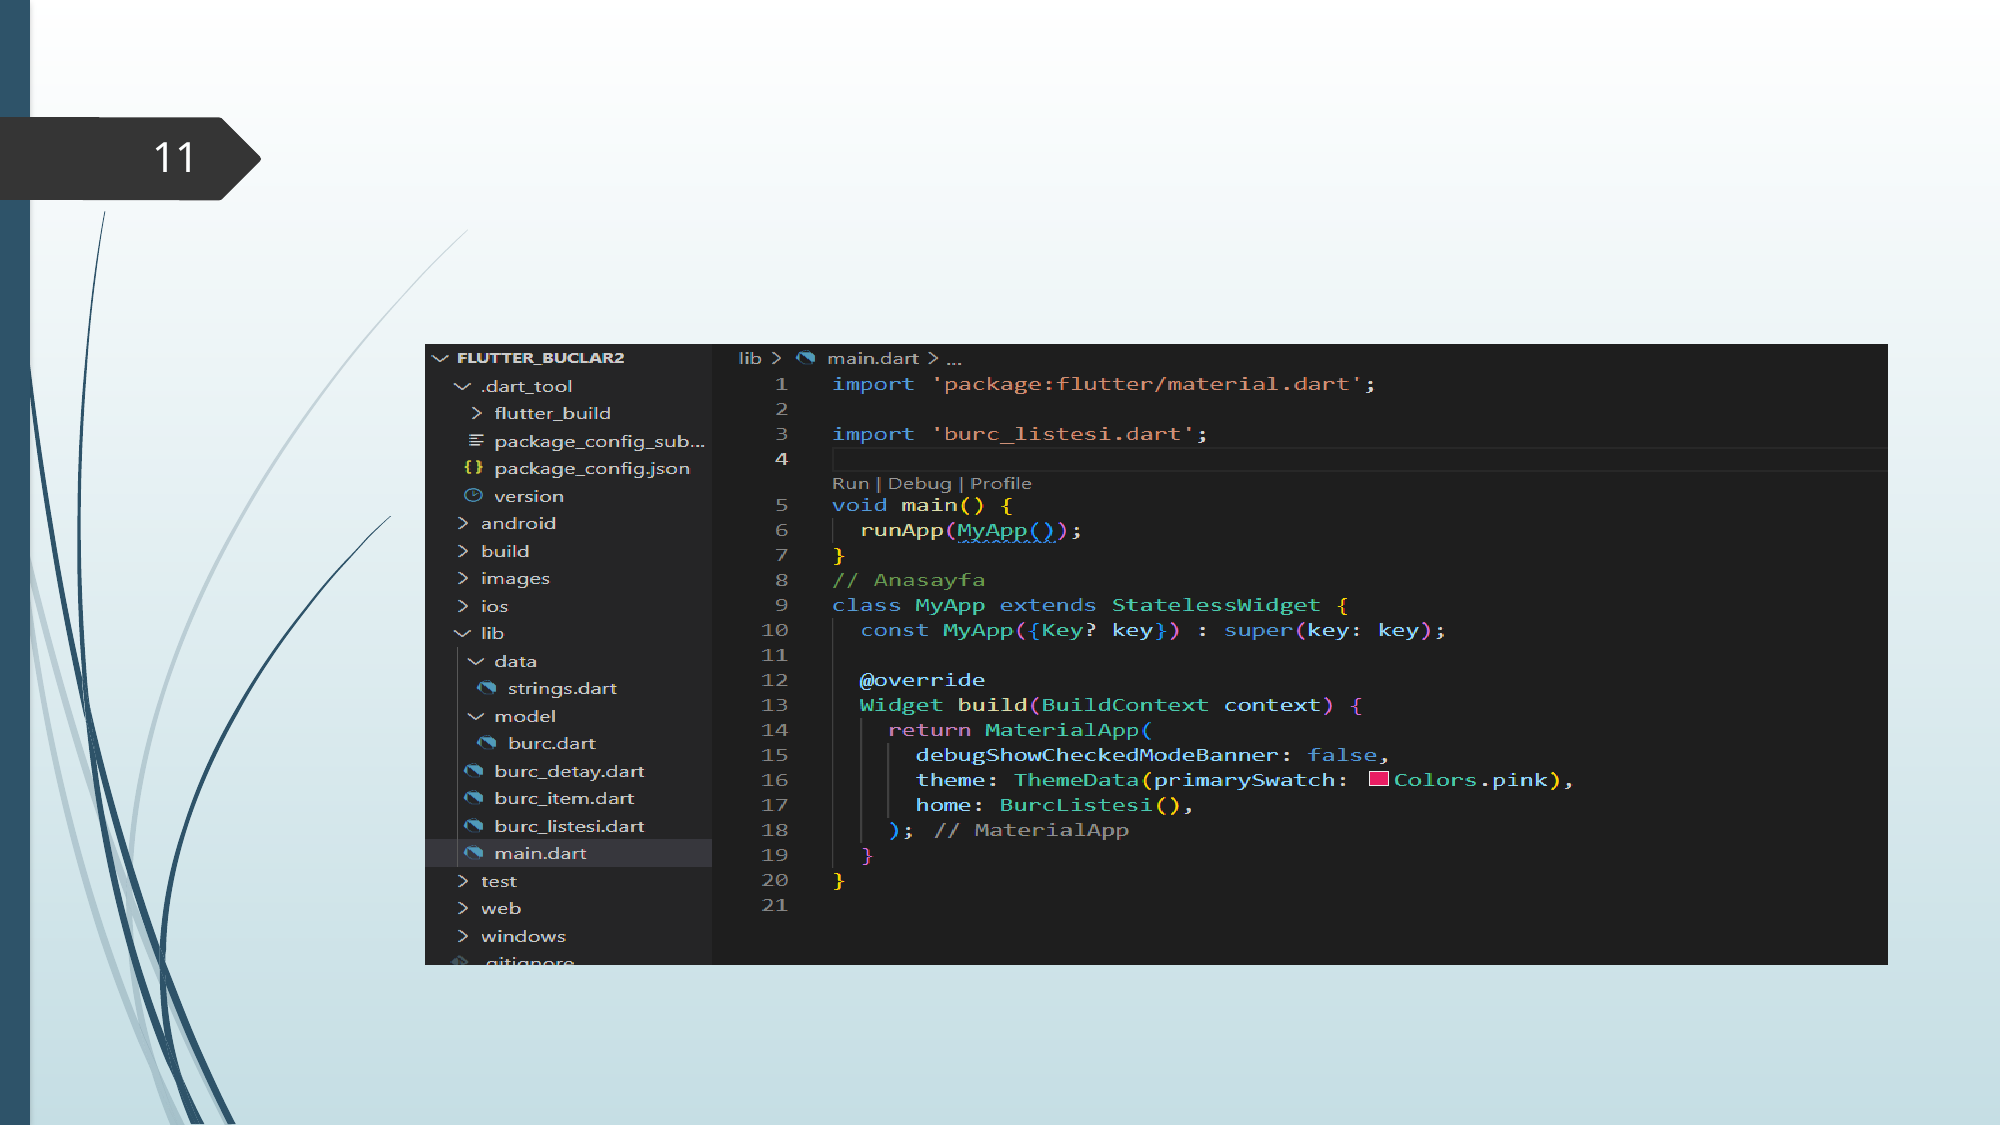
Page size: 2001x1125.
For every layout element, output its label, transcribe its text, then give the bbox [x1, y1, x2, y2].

slide_number 11 [87, 129, 216, 190]
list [424, 344, 1888, 965]
